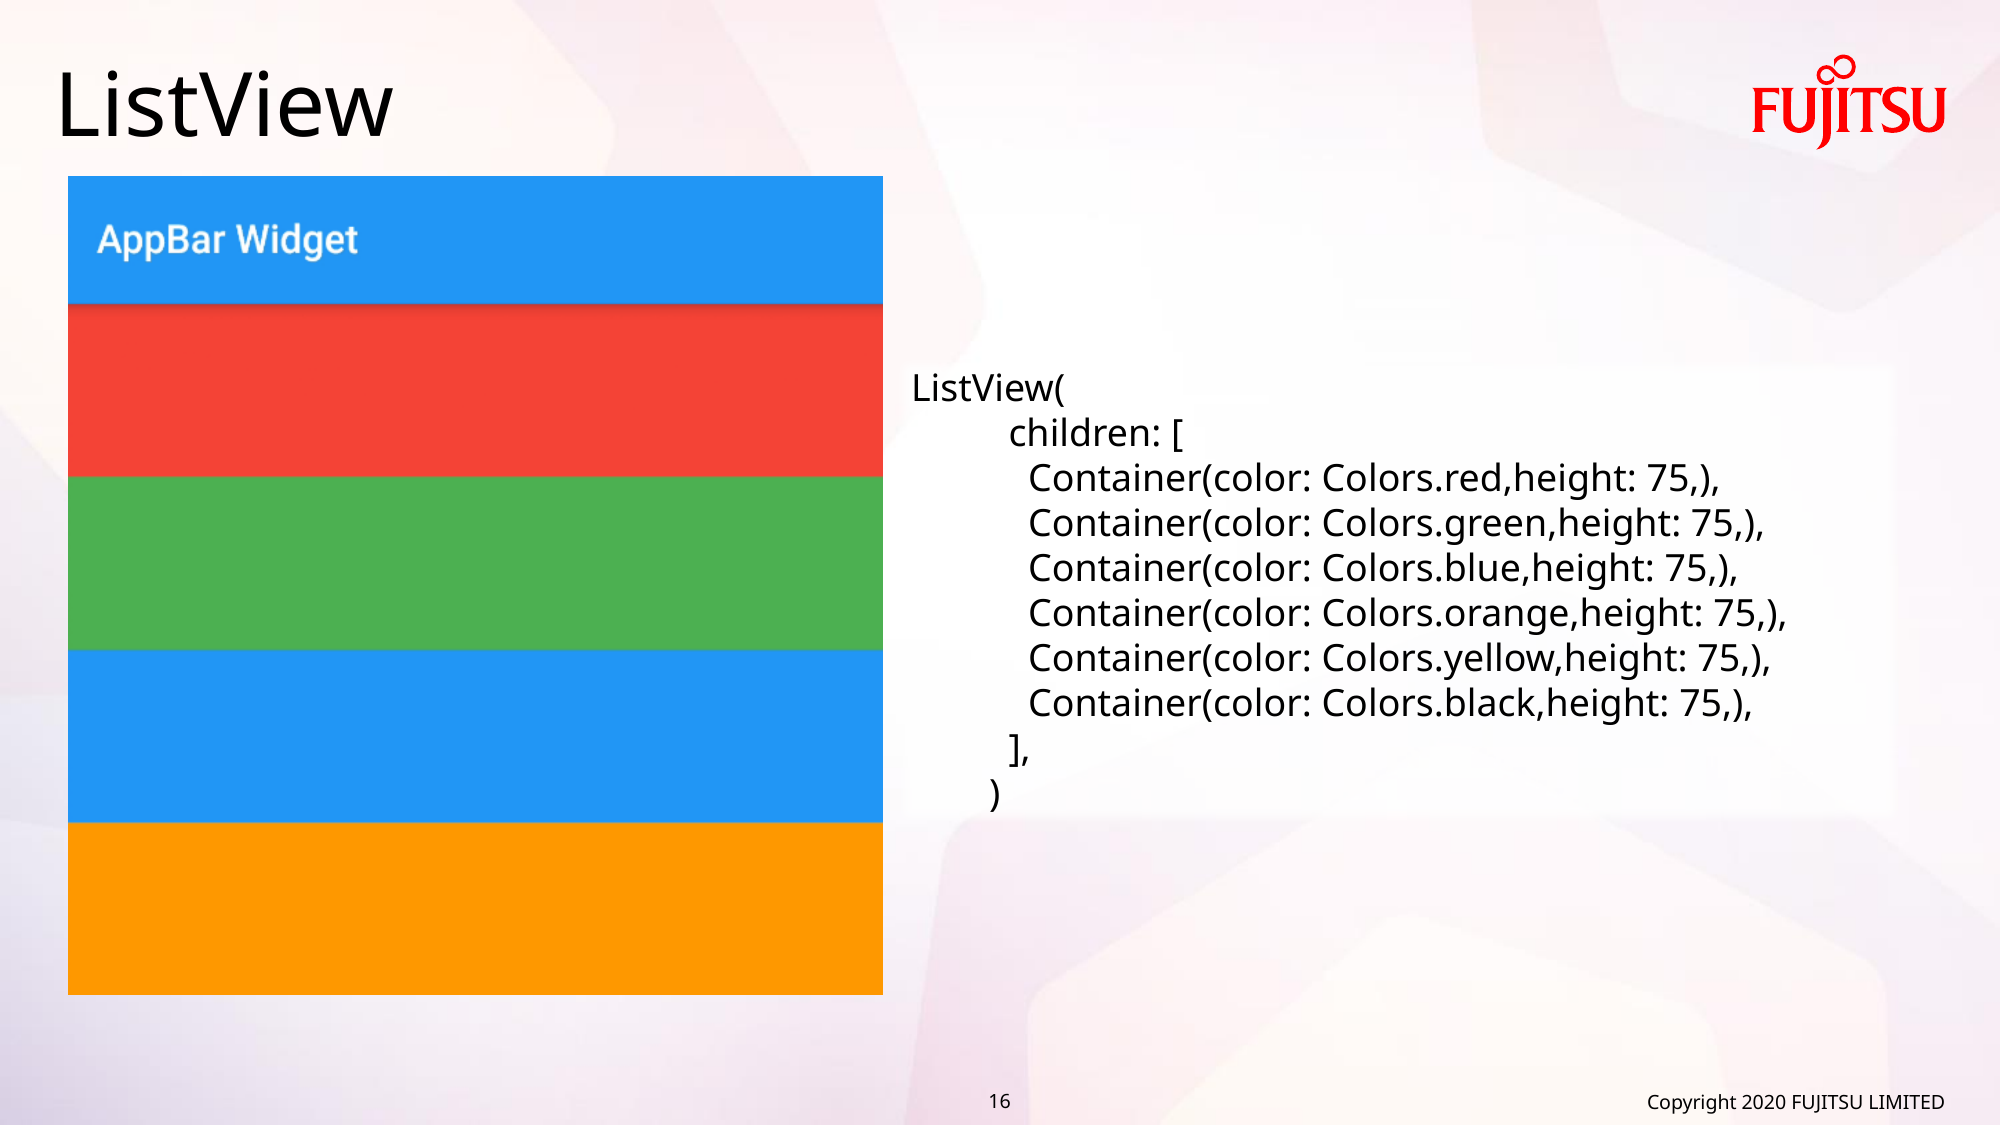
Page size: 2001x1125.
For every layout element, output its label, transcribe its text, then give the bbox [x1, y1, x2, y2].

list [67, 175, 883, 995]
text_box ListView( children: [ Container(color: Colors.red,height: 75,), Container(color: Colors.green,height: 75,), Container(color: Colors.blue,height: 75,), Container(color: Colors.orange,height: 75,), Container(color: Colors.yellow,height: 75,), Container(color: Colors.black,height: 75,), ], ) [910, 370, 1890, 811]
text_box Scaffold( appBar: AppBar( title: const Text('TabBar Widget'), ), body: Padding( padding: const EdgeInsets.all(8.0), child: Container( color: Colors.red, ), ), ) [906, 366, 1894, 815]
picture [0, 0, 2000, 1125]
slide_number 16 [940, 1079, 1059, 1124]
footer Copyright 2020 FUJITSU LIMITED [1078, 1079, 1946, 1124]
title ListView [55, 39, 1710, 177]
